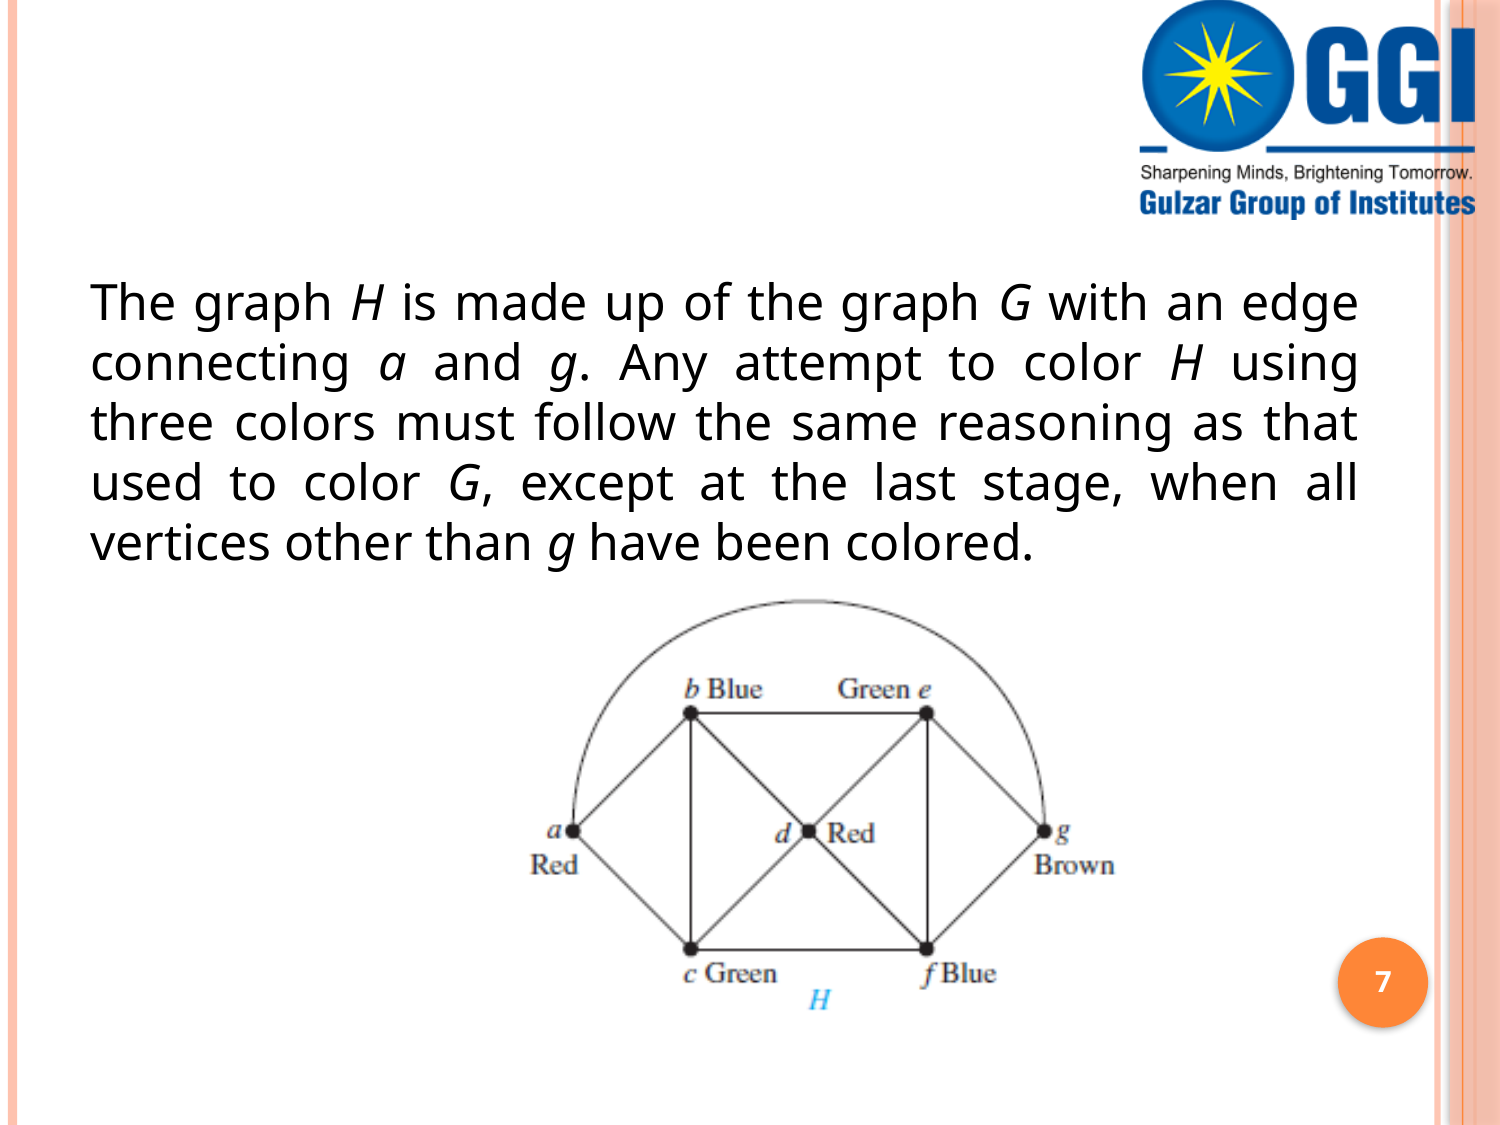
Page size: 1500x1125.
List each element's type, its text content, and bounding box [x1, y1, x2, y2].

list The graph H is made up of the graph G with an edge connecting a and g. Any attempt to color H using three colors must follow the same reasoning as that used to color G, except at the last stage, when all vertices other than g have been colored. [75, 262, 1375, 1062]
picture [1137, 0, 1475, 220]
picture [518, 574, 1151, 1027]
slide_number 7 [1333, 940, 1434, 1026]
